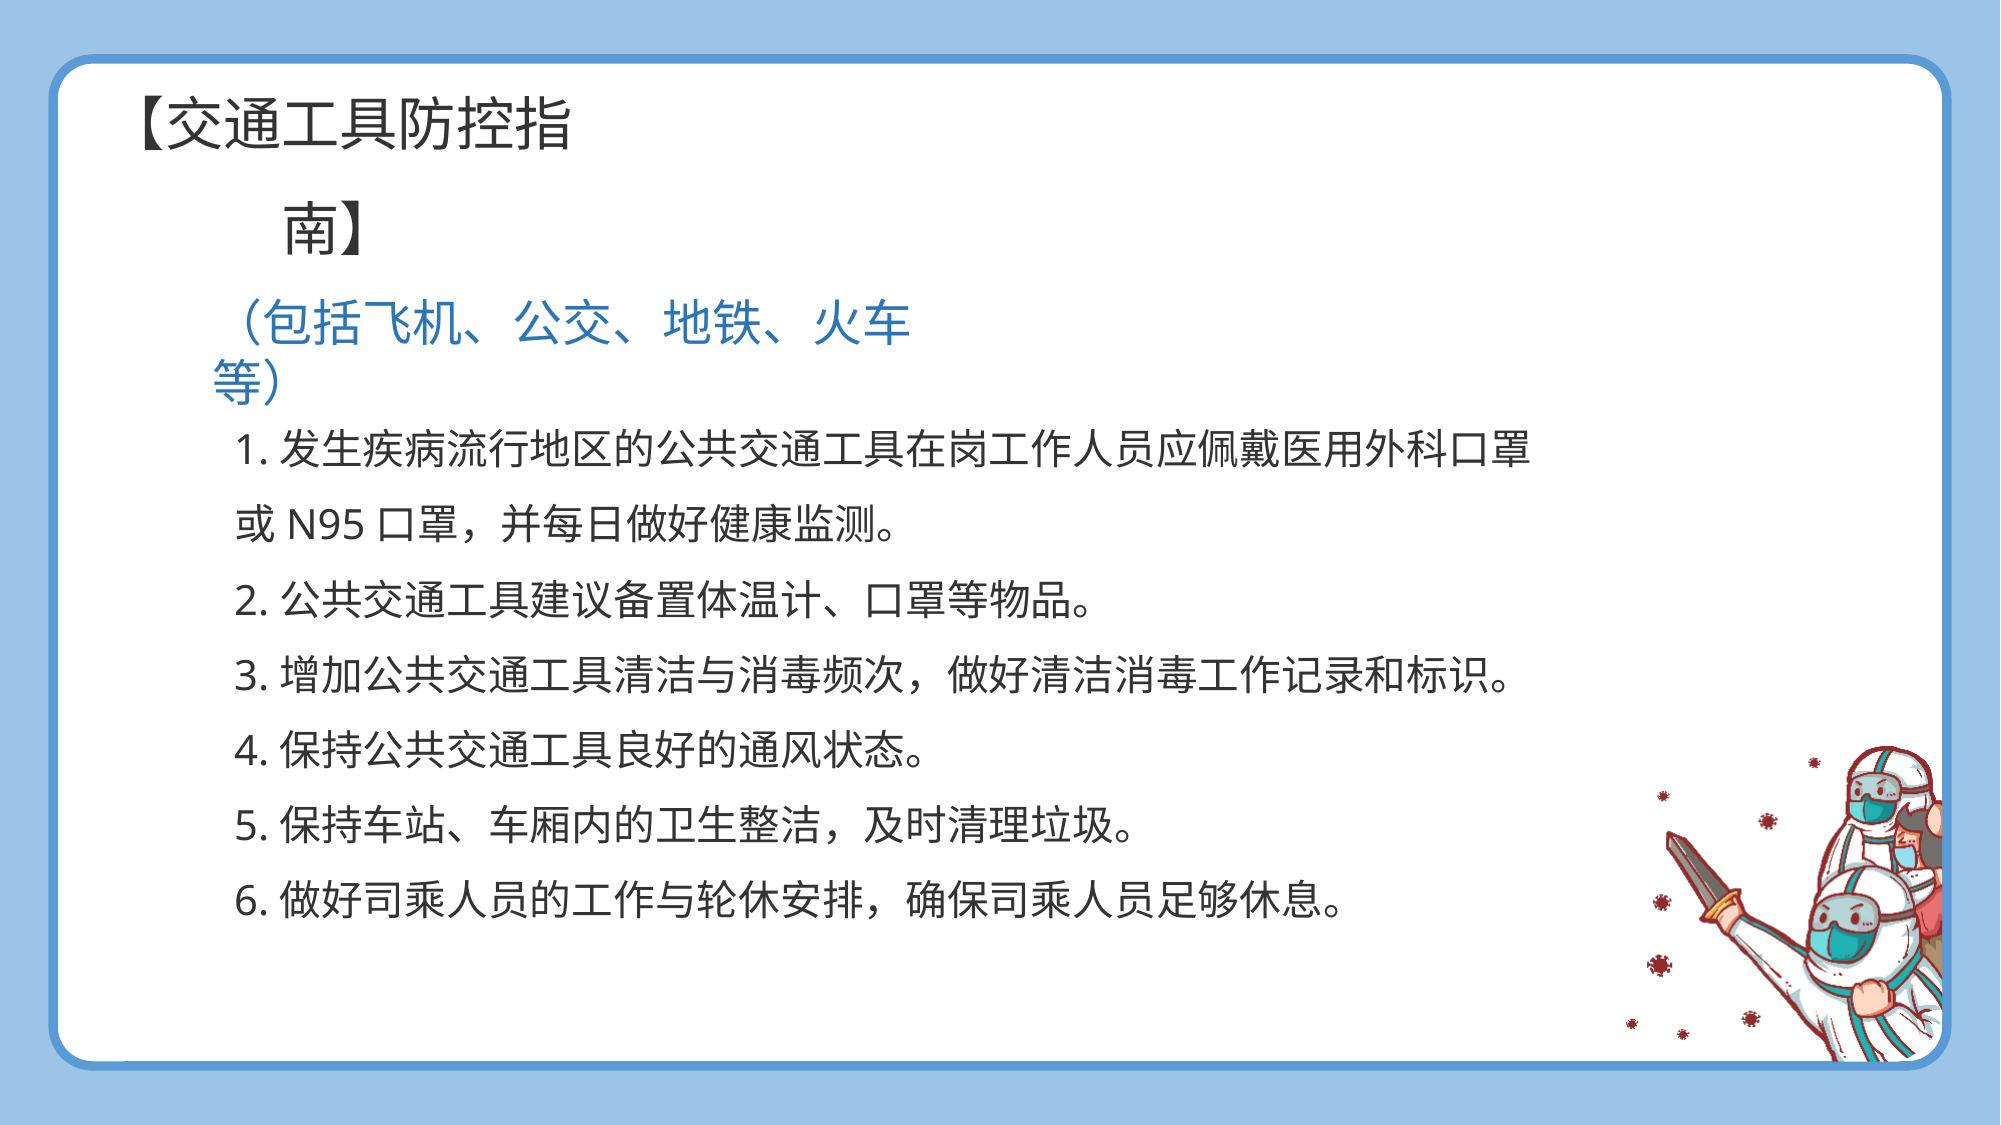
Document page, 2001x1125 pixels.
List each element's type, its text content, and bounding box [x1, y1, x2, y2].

text_box （包括飞机、公交、地铁、火车等） [197, 284, 983, 419]
text_box [0, 0, 2000, 1125]
text_box [52, 57, 1948, 1067]
text_box 1.发生疾病流行地区的公共交通工具在岗工作人员应佩戴医用外科口罩或N95口罩，并每日做好健康监测。 2.公共交通工具建议备置体温计、口罩等物品。 3.增加公共交通工具清洁与消毒频次，做好清洁消毒工作记录和标识。 4.保持公共交通工具良好的通风状态。 5.保持车站、车厢内的卫生整洁，及时清理垃圾。 6.做好司乘人员的工作与轮休安排，确保司乘人员足够休息。 [219, 391, 1550, 931]
text_box 【交通工具防控指南】 [49, 44, 630, 270]
picture [1615, 735, 1943, 1062]
